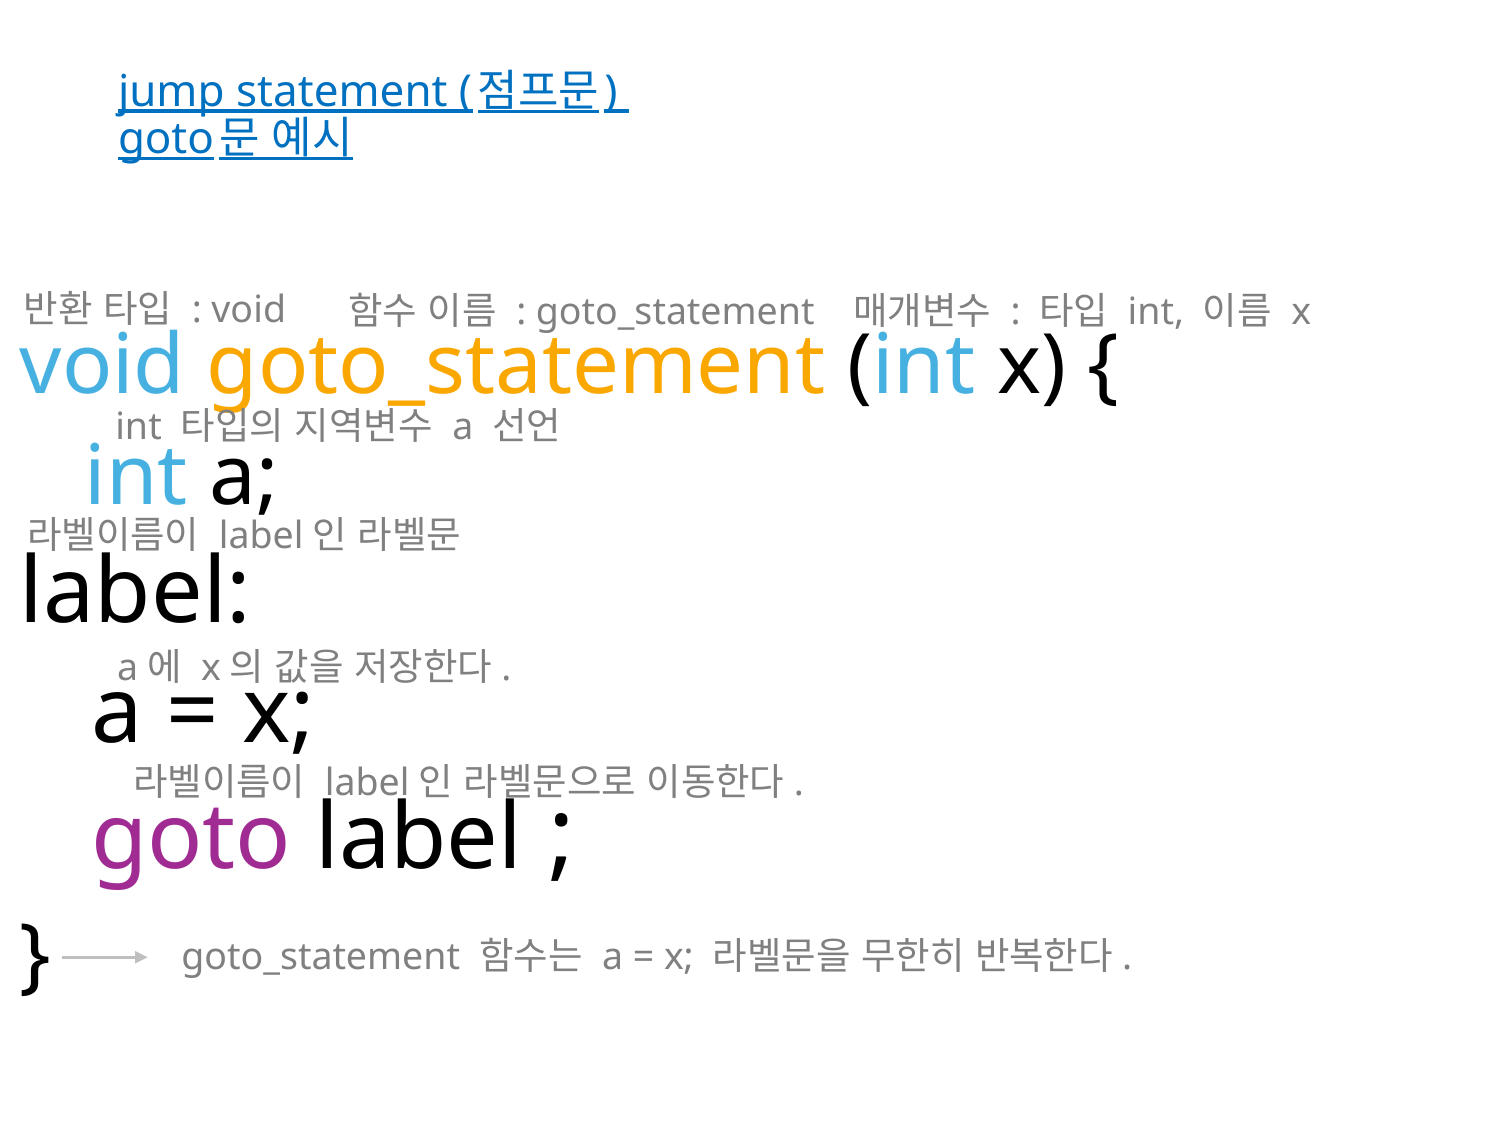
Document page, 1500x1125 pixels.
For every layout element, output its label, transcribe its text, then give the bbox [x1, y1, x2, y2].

list void goto_statement (int x) { int a; label: a = x; goto label ; } [4, 314, 1496, 904]
text_box a에 x의 값을 저장한다. [102, 635, 527, 696]
text_box 반환 타입 : void [9, 277, 302, 338]
text_box 매개변수 : 타입 int, 이름 x [838, 280, 1326, 340]
text_box goto_statement 함수는 a = x; 라벨문을 무한히 반복한다. [166, 924, 1148, 985]
text_box 라벨이름이 label인 라벨문으로 이동한다. [118, 750, 819, 811]
title jump statement (점프문) goto문 예시 [103, 59, 1488, 172]
text_box 함수 이름 : goto_statement [333, 280, 831, 340]
text_box 라벨이름이 label인 라벨문 [12, 503, 477, 564]
text_box int 타입의 지역변수 a 선언 [100, 394, 576, 455]
